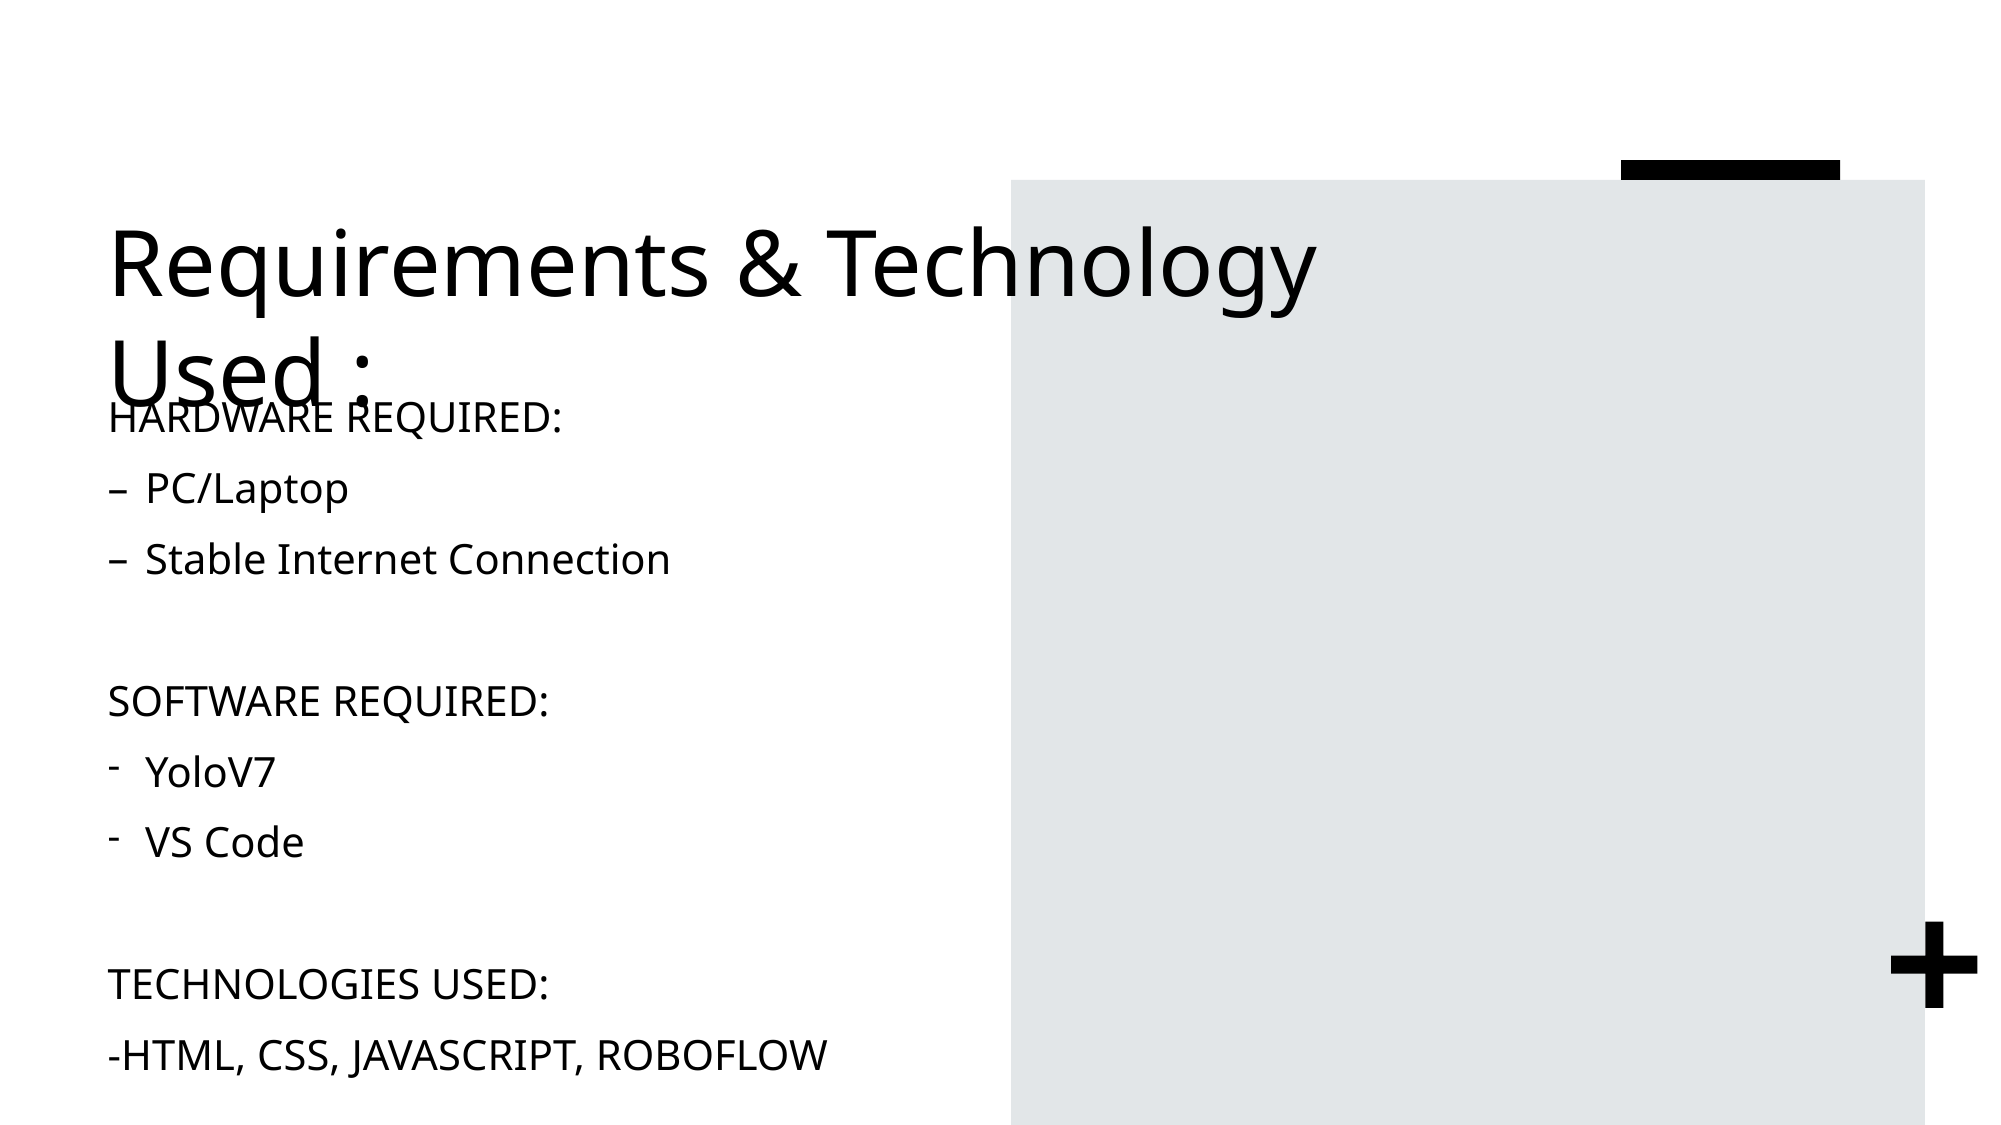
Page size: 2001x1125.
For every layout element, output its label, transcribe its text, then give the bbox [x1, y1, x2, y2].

list HARDWARE REQUIRED: PC/Laptop Stable Internet Connection SOFTWARE REQUIRED: YoloV7 VS Code TECHNOLOGIES USED: -HTML, CSS, JAVASCRIPT, ROBOFLOW [92, 383, 1801, 1023]
title Requirements & Technology Used : [92, 197, 1449, 383]
